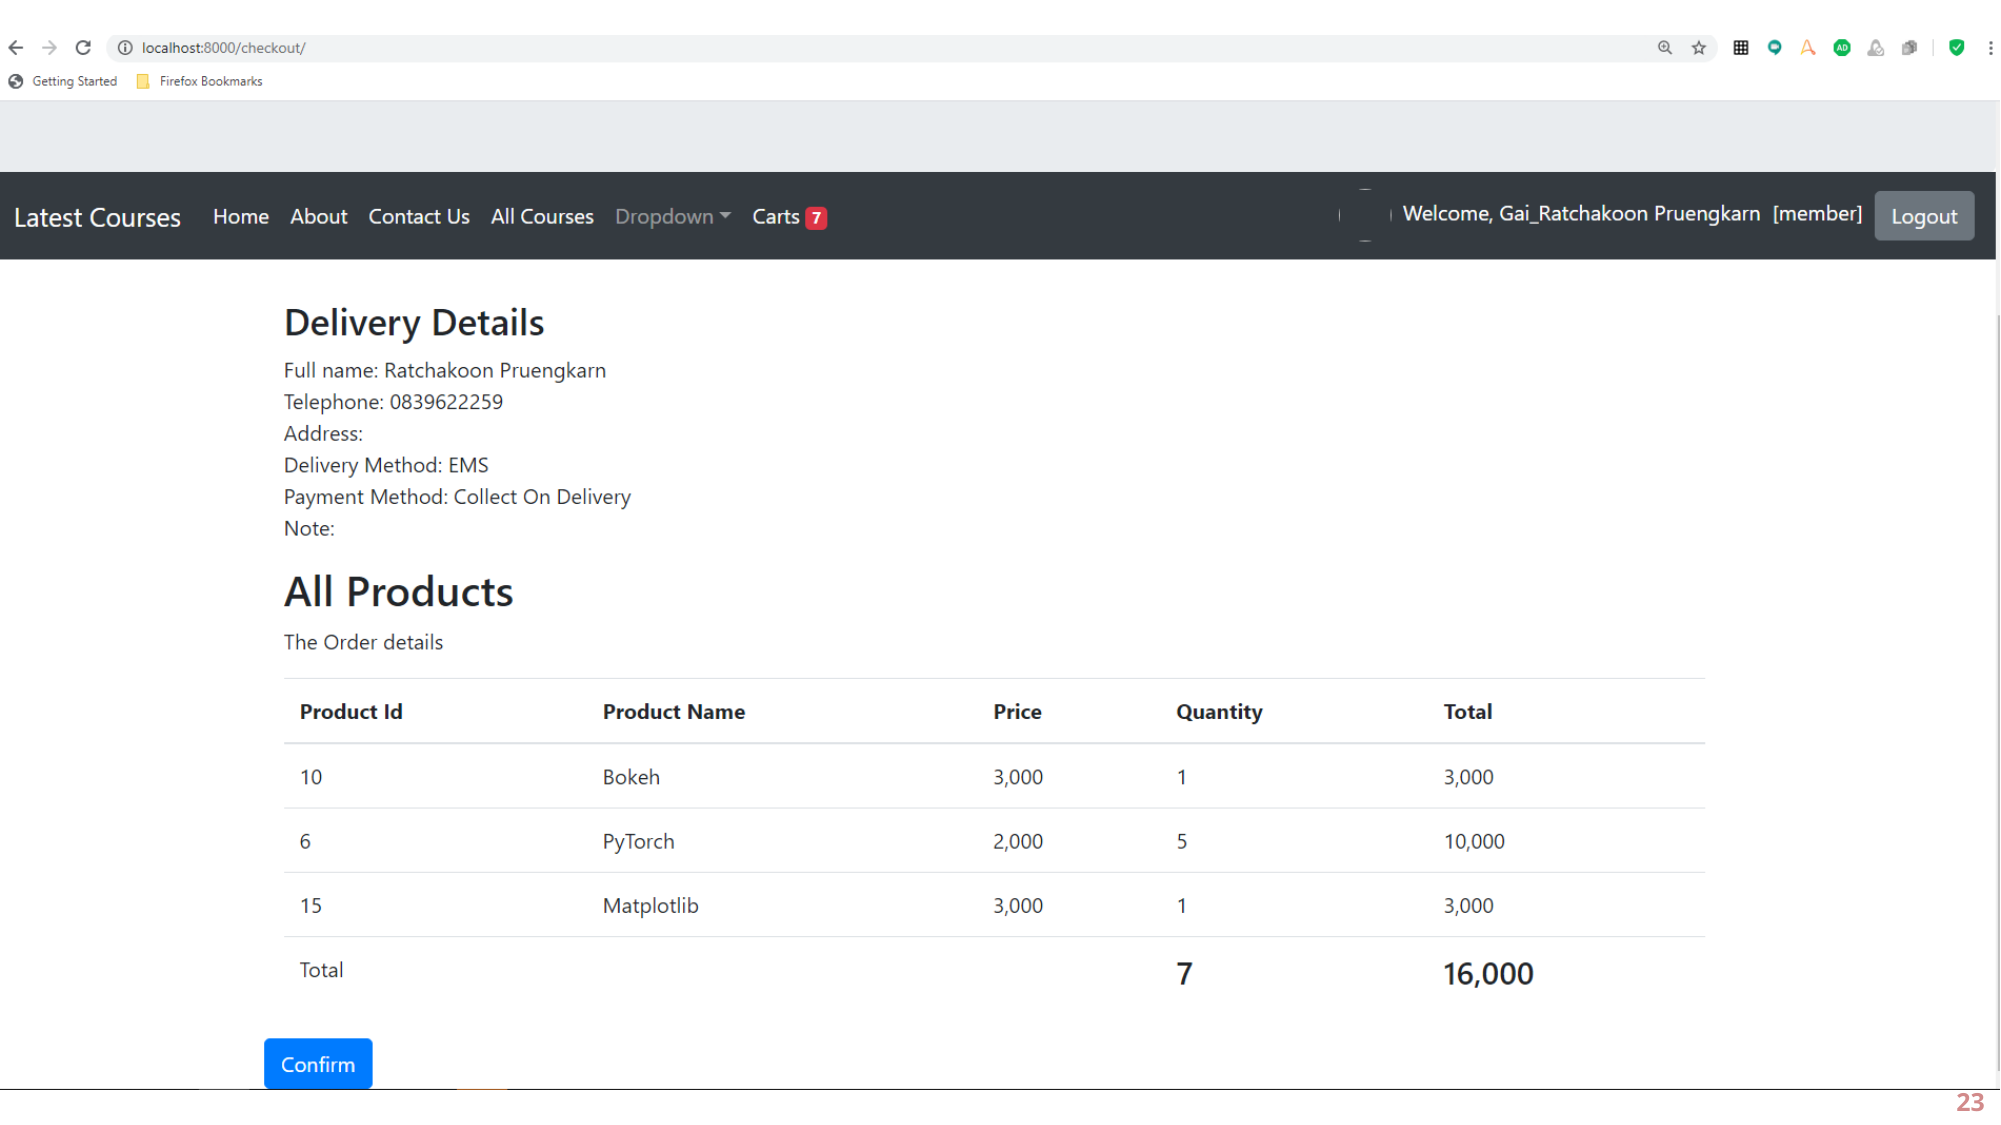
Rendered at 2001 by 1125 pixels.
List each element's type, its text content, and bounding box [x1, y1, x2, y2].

picture [0, 35, 2000, 1090]
slide_number 23 [1550, 1090, 2000, 1124]
